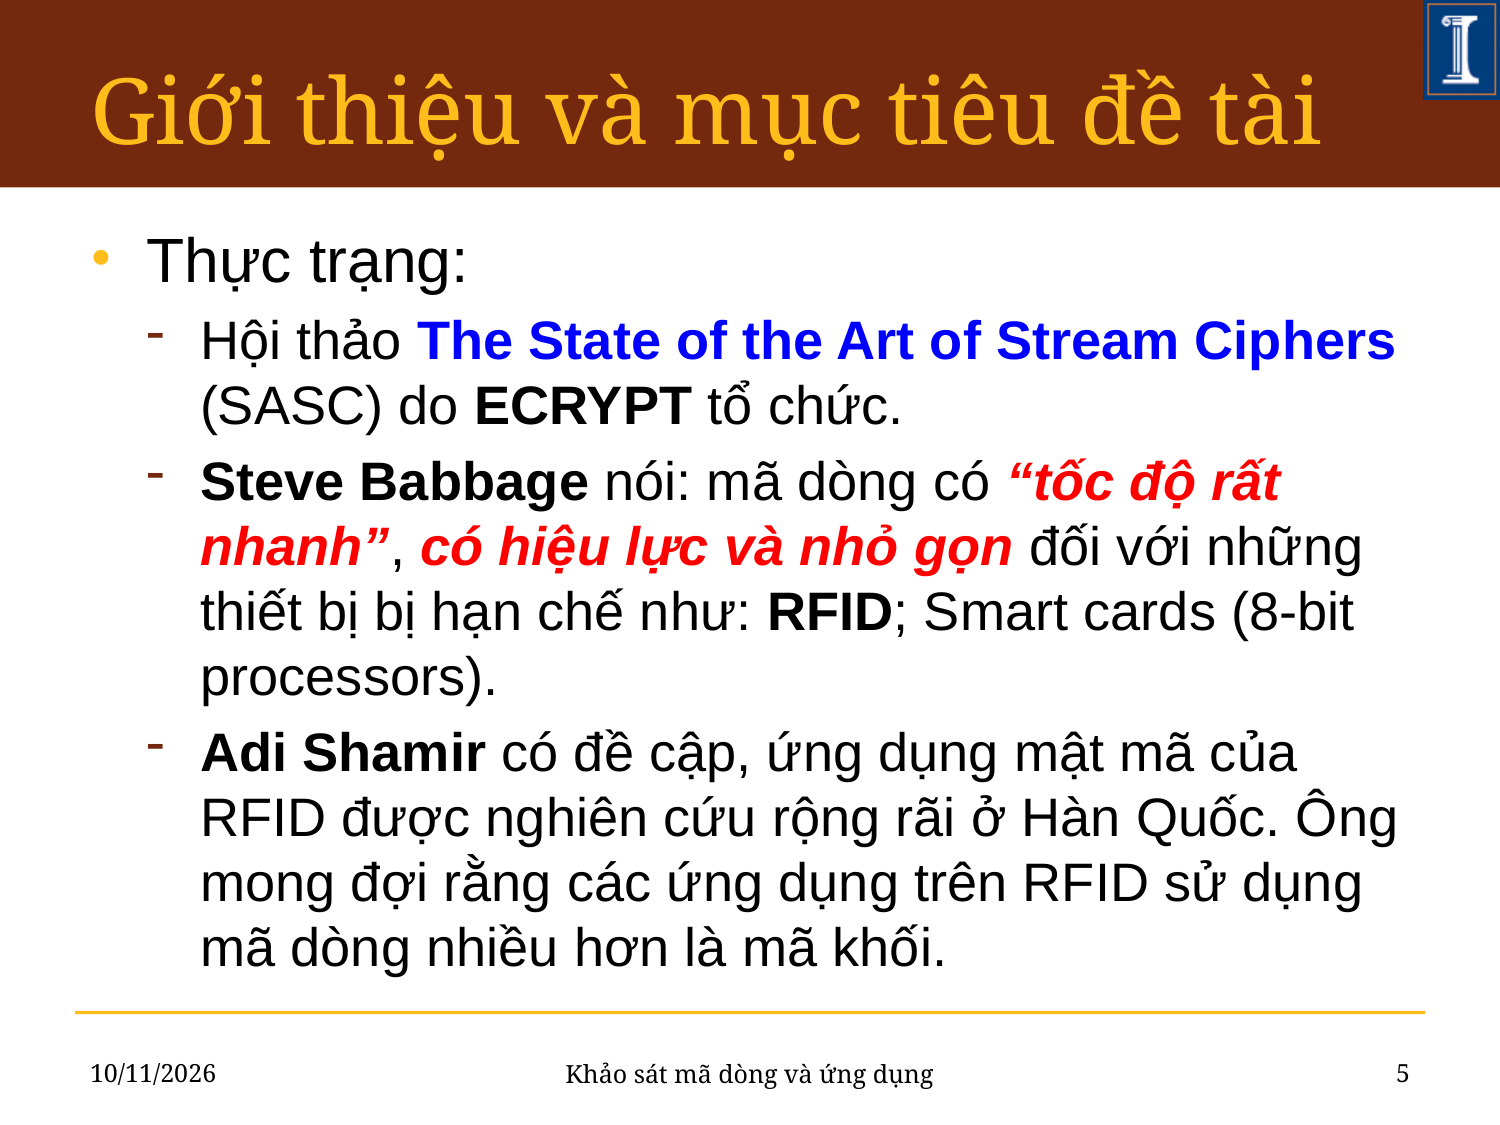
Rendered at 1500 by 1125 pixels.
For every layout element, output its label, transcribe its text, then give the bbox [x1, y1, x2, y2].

footer Khảo sát mã dòng và ứng dụng [512, 1024, 988, 1101]
slide_number 5 [1074, 1023, 1426, 1100]
title Giới thiệu và mục tiêu đề tài [74, 45, 1426, 188]
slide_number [74, 1023, 426, 1100]
list Thực trạng: Hội thảo The State of the Art of Stream Ciphers (SASC) do ECRYPT tổ chức. Steve Babbage nói: mã dòng có “tốc độ rất nhanh”, có hiệu lực và nhỏ gọn đối với những thiết bị bị hạn chế như: RFID; Smart cards (8-bit processors). Adi Shamir có đề cập, ứng dụng mật mã của RFID được nghiên cứu rộng rãi ở Hàn Quốc. Ông mong đợi rằng các ứng dụng trên RFID sử dụng mã dòng nhiều hơn là mã khối. [74, 212, 1426, 1006]
